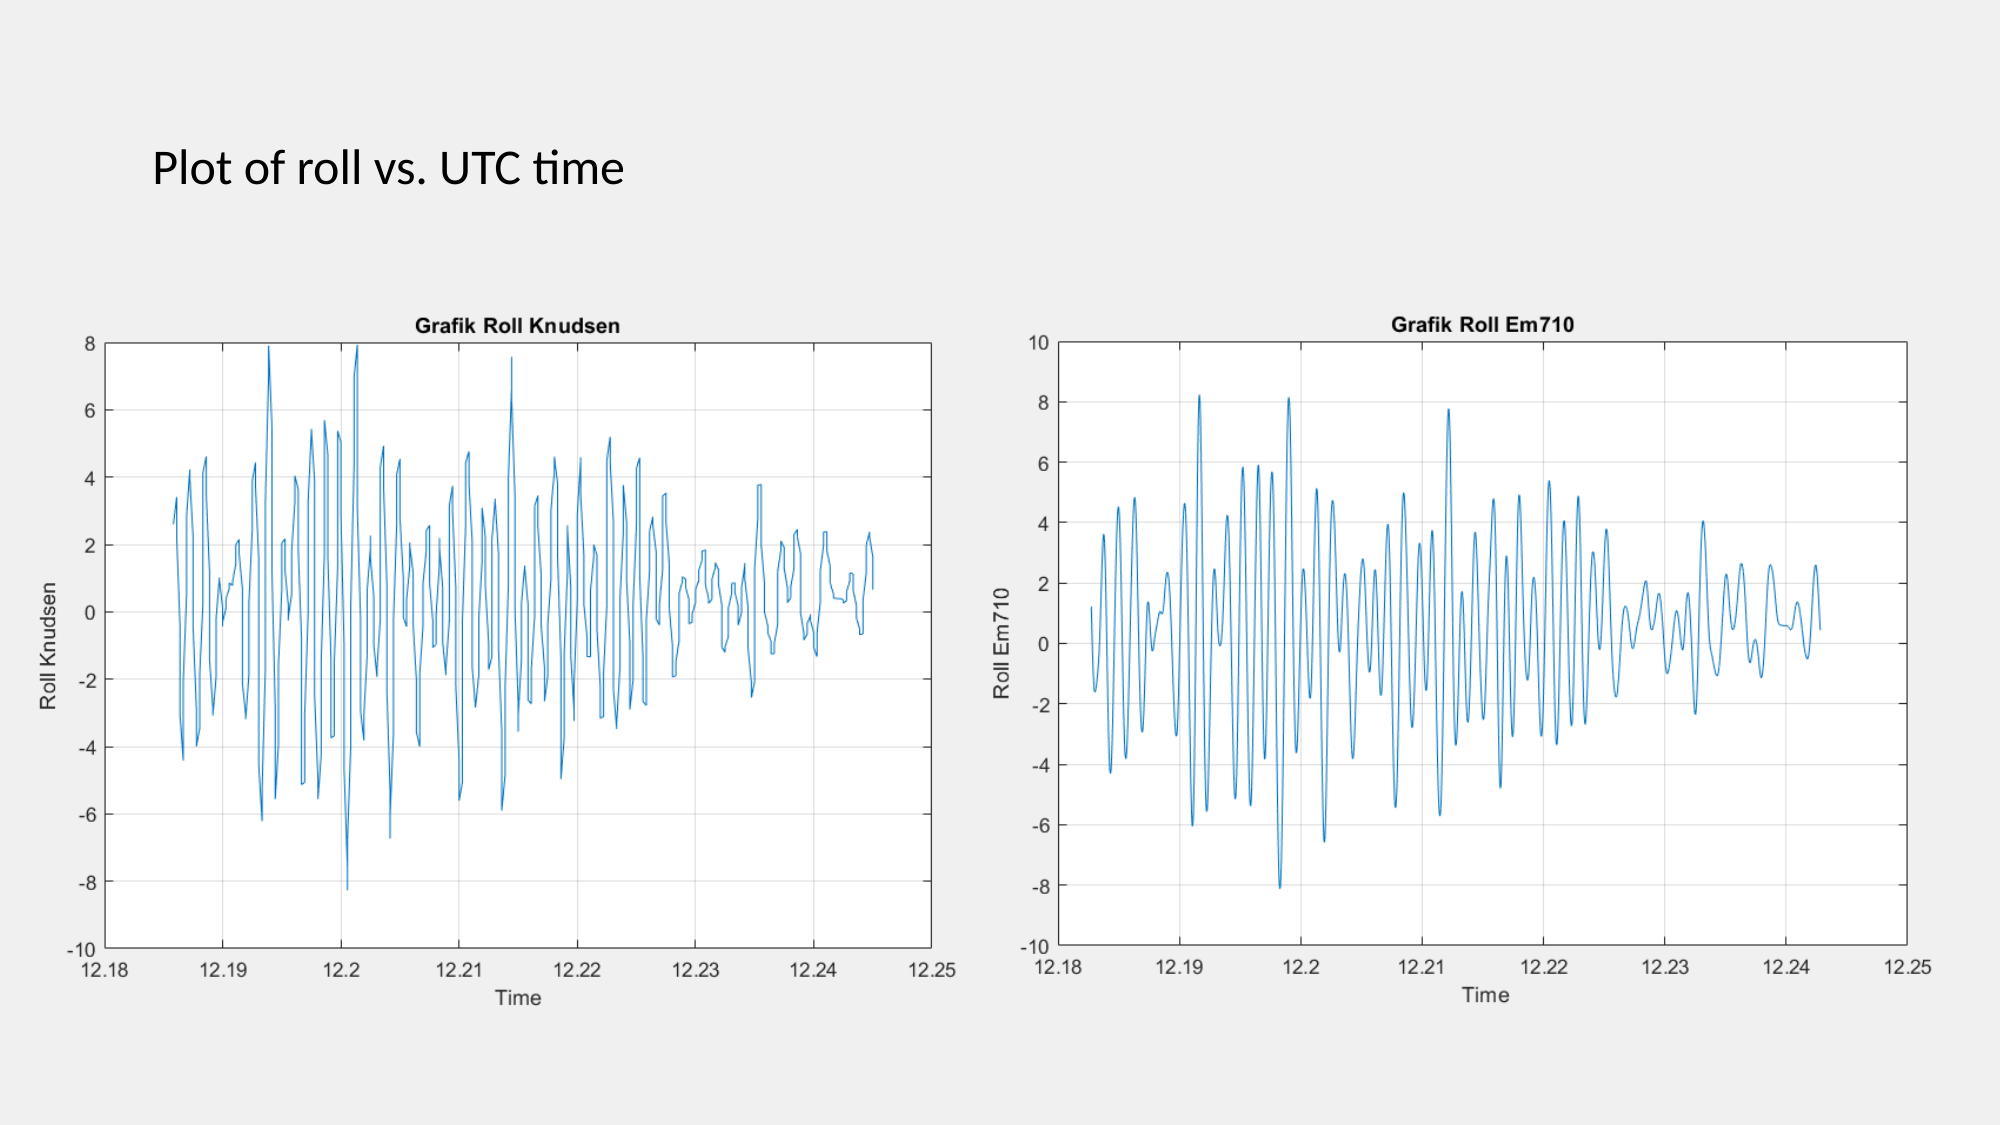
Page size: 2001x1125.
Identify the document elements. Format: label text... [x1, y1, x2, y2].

picture [27, 299, 1956, 1018]
title Plot of roll vs. UTC time [137, 59, 1863, 278]
